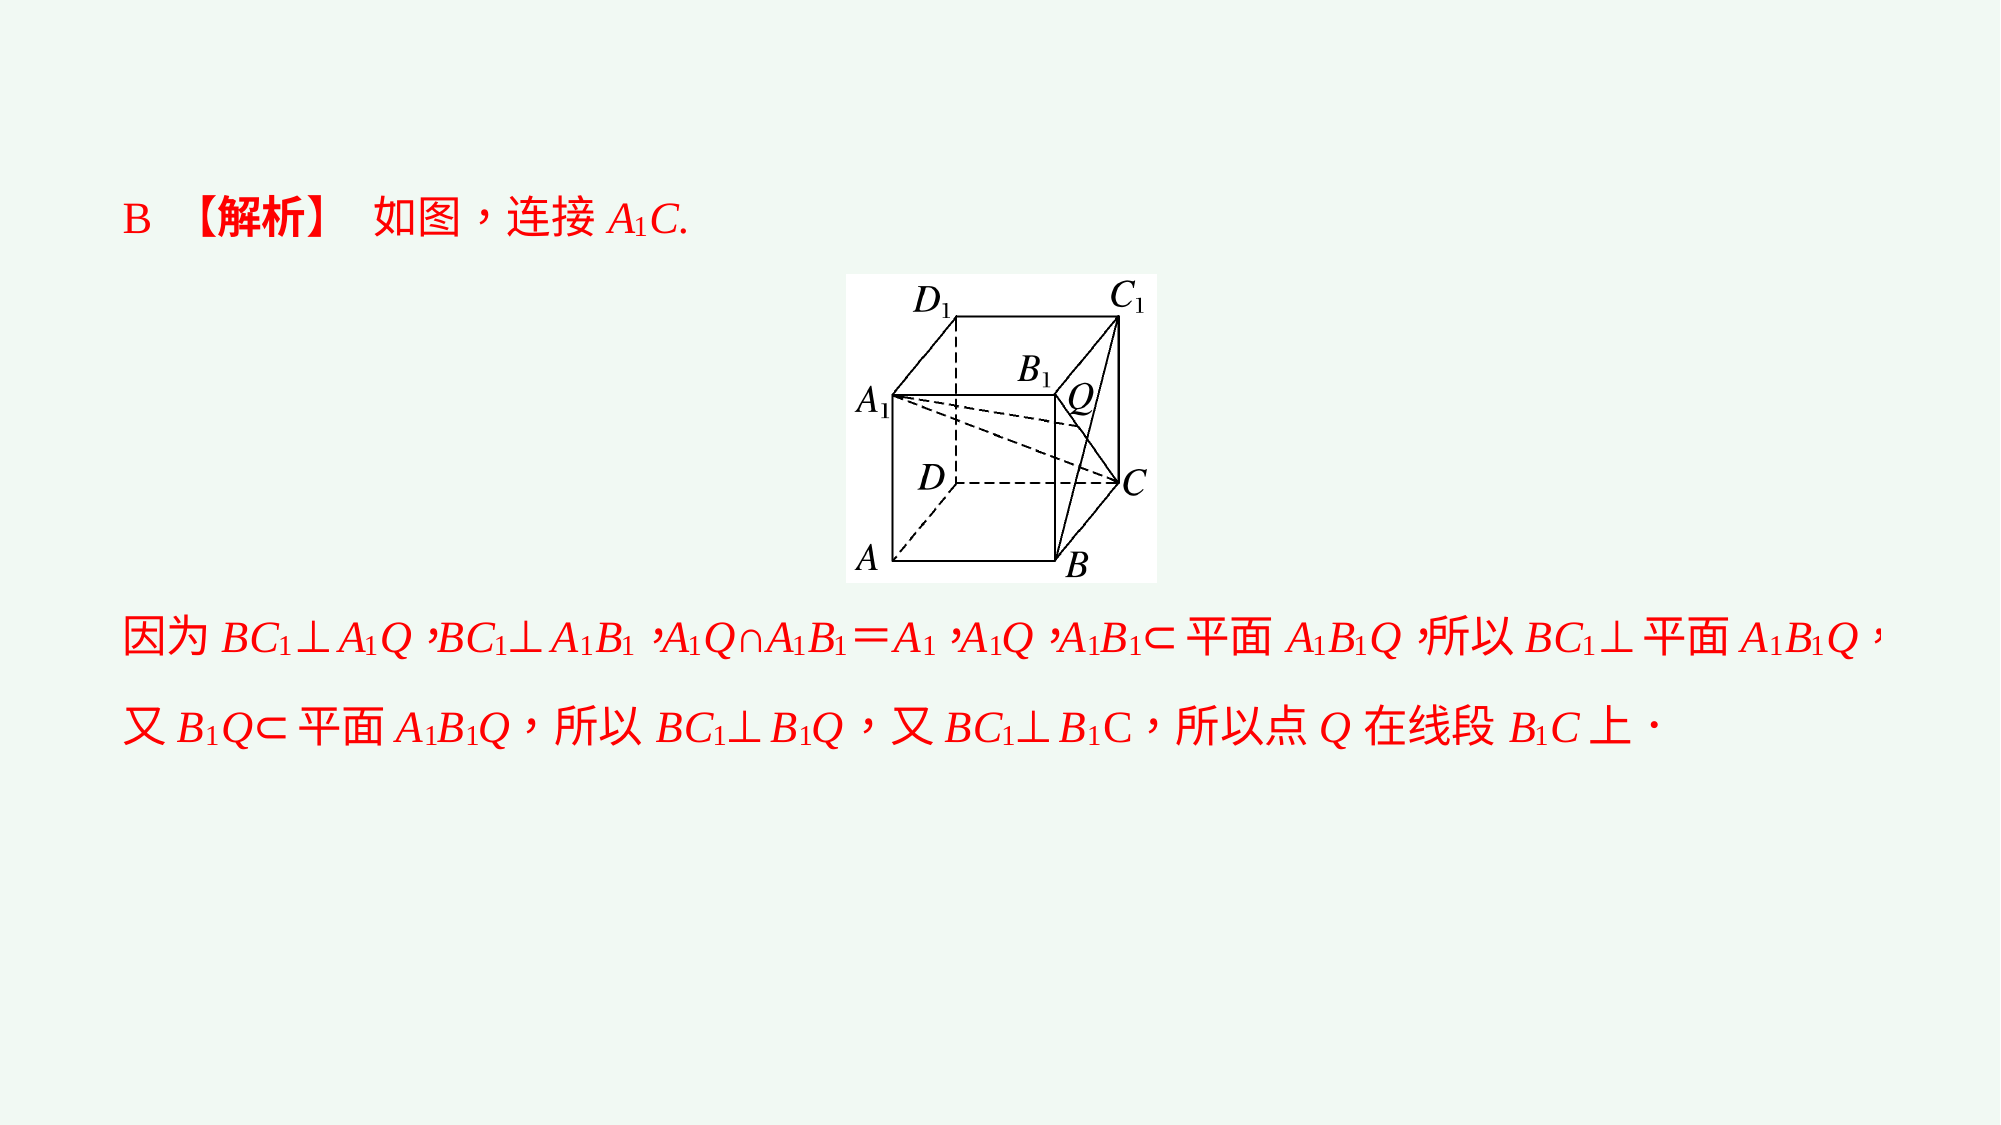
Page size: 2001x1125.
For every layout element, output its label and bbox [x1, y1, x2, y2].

text_box [122, 188, 1881, 761]
